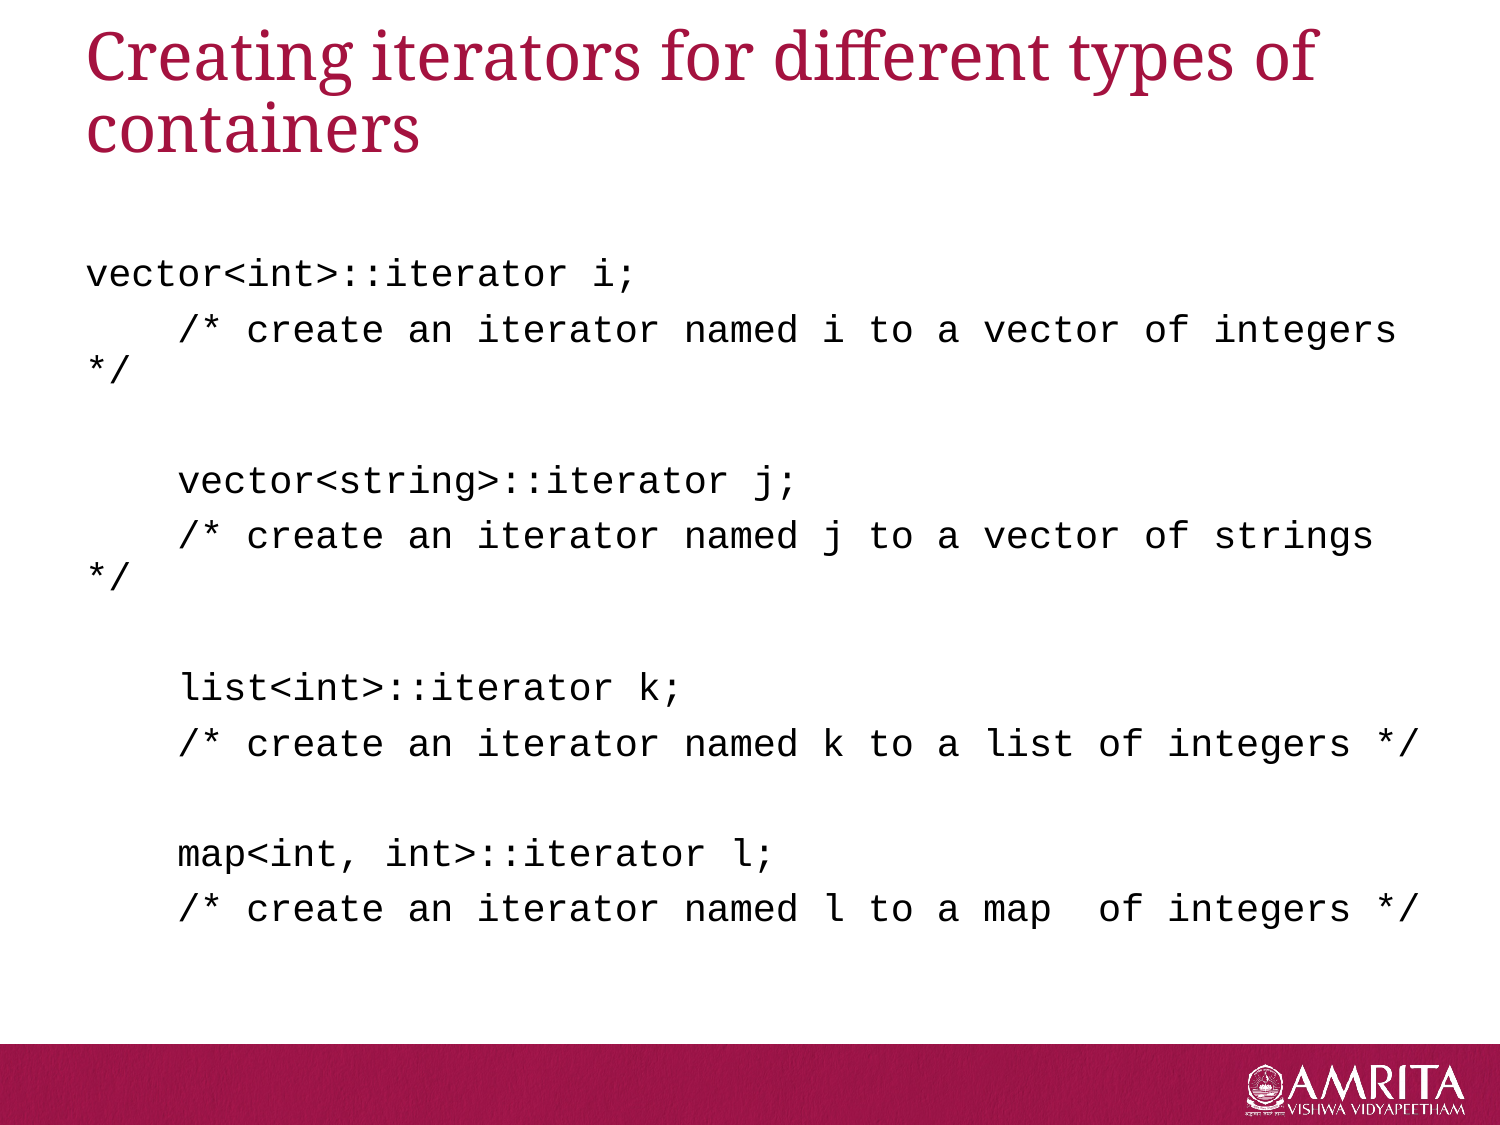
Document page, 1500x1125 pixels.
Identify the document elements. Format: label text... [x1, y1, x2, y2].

picture [0, 1044, 1500, 1125]
title Creating iterators for different types of containers [70, 57, 1450, 134]
list vector<int>::iterator i; /* create an iterator named i to a vector of integers */ vector<string>::iterator j; /* create an iterator named j to a vector of strings */ list<int>::iterator k; /* create an iterator named k to a list of integers */ map<int, int>::iterator l; /* create an iterator named l to a map of integers */ [70, 186, 1450, 992]
